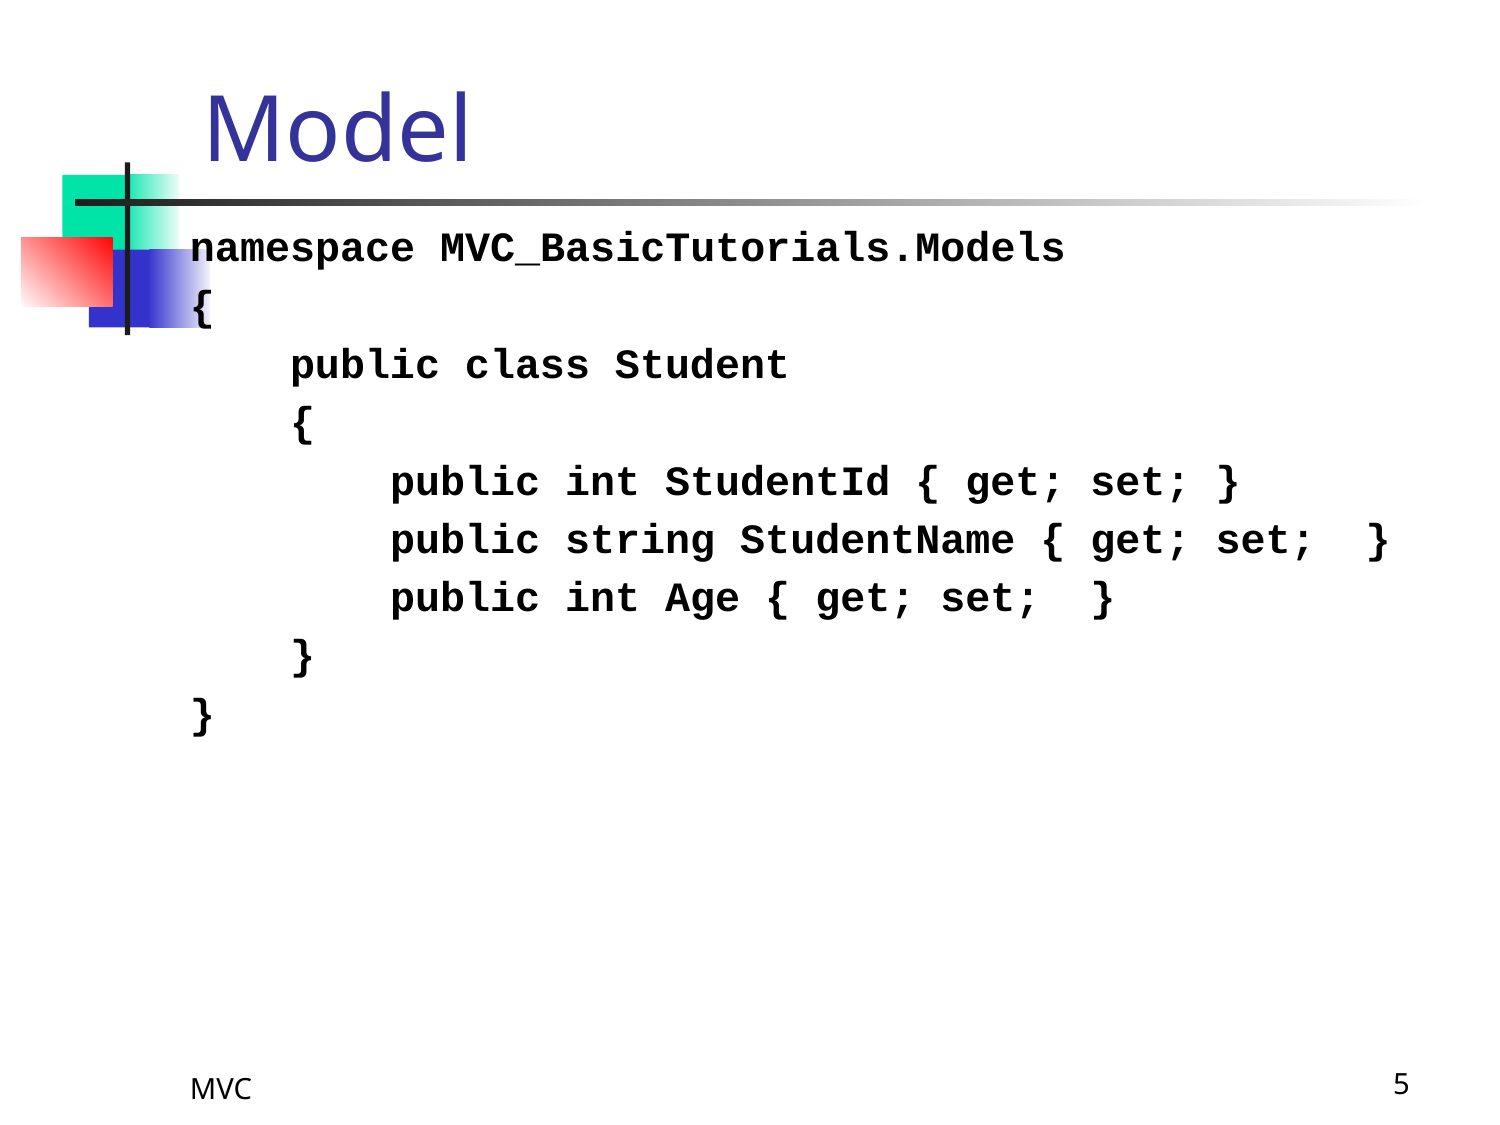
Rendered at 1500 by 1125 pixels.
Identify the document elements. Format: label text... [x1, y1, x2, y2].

footer MVC [174, 1037, 651, 1113]
slide_number 5 [1112, 1037, 1426, 1113]
title Model [187, 0, 1467, 188]
list namespace MVC_BasicTutorials.Models { public class Student { public int StudentId { get; set; } public string StudentName { get; set; } public int Age { get; set; } } } [174, 212, 1470, 1113]
